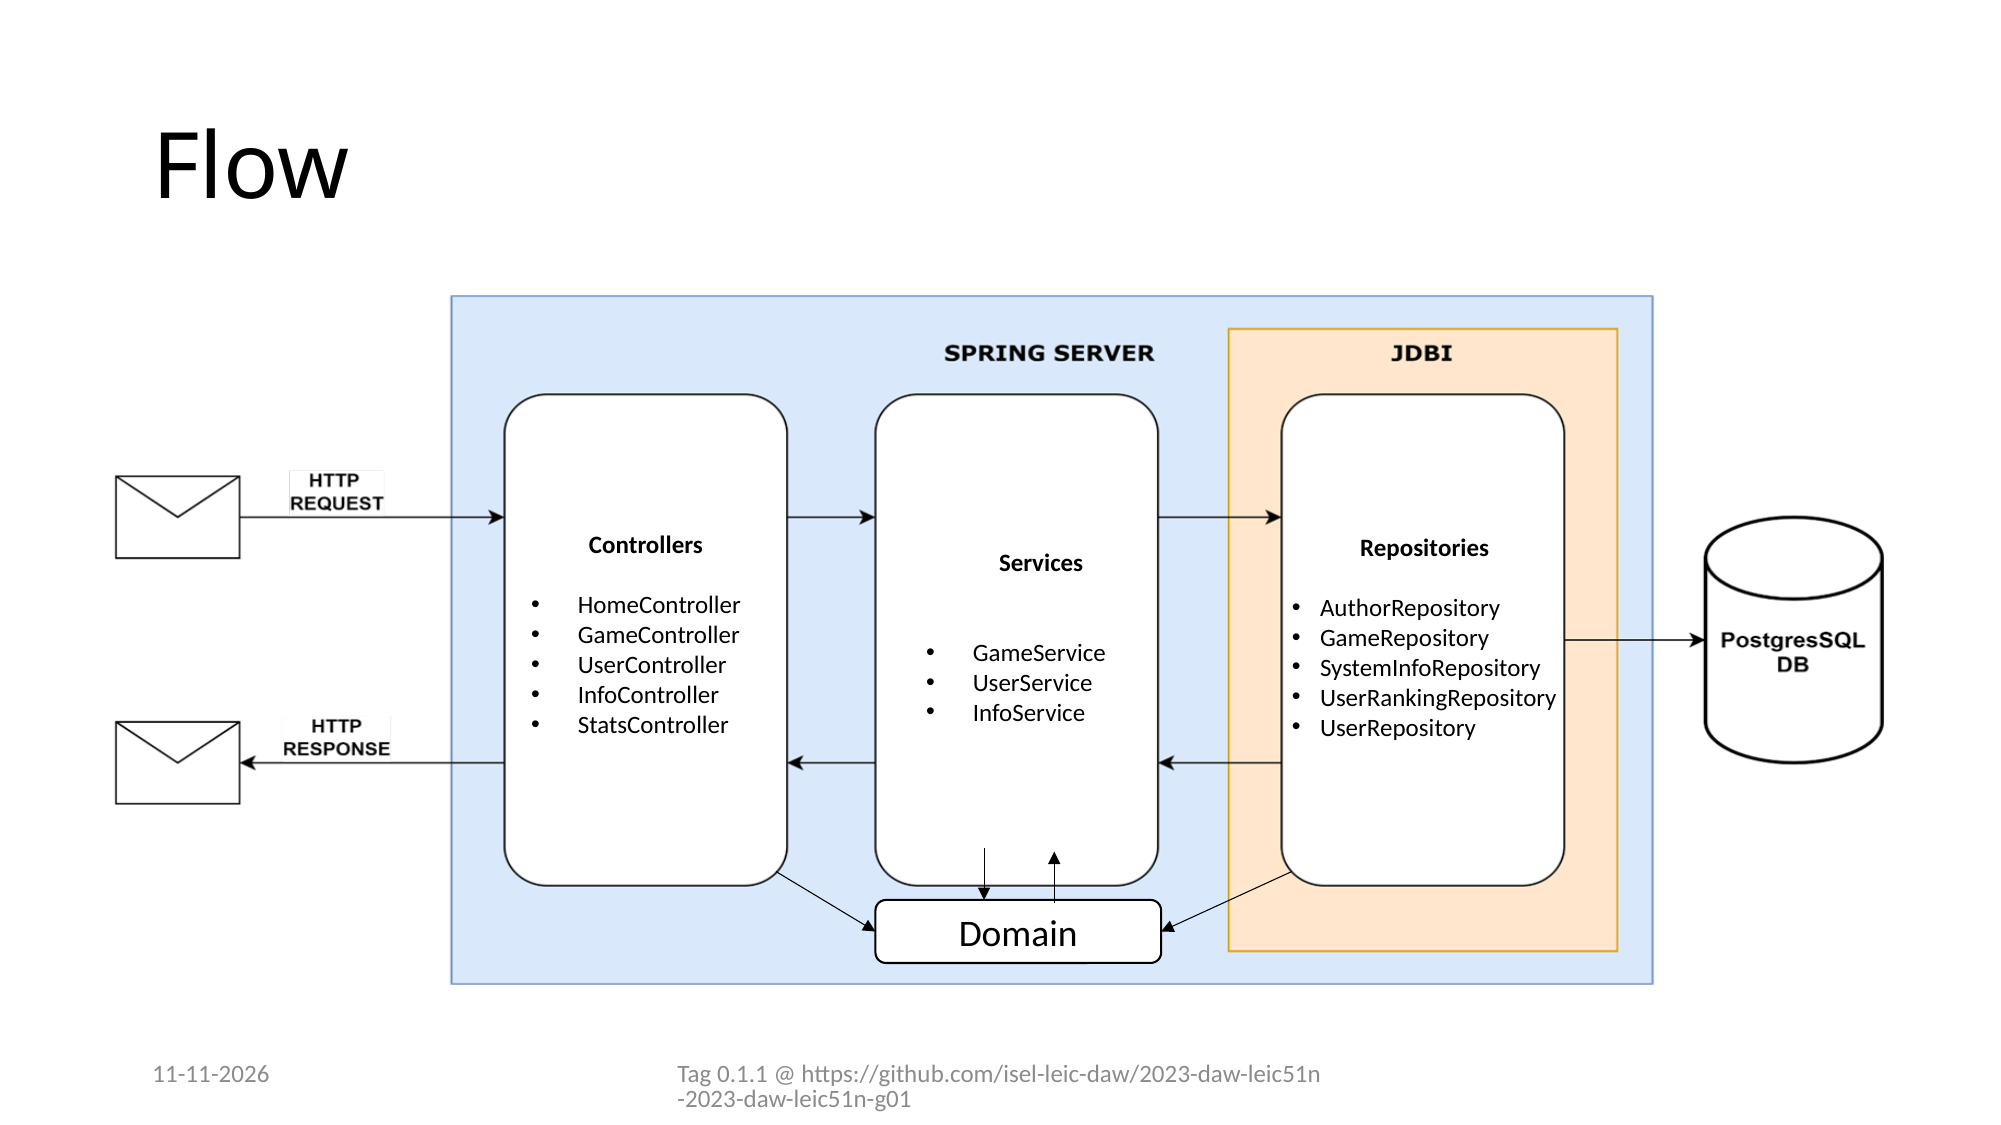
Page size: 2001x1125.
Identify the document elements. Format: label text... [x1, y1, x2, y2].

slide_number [137, 1042, 588, 1103]
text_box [775, 871, 876, 932]
footer Tag 0.1.1 @ https://github.com/isel-leic-daw/2023-daw-leic51n-2023-daw-leic51n-g01 [662, 1042, 1338, 1103]
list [104, 280, 1896, 995]
title Flow [137, 59, 1863, 278]
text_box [1161, 871, 1292, 932]
